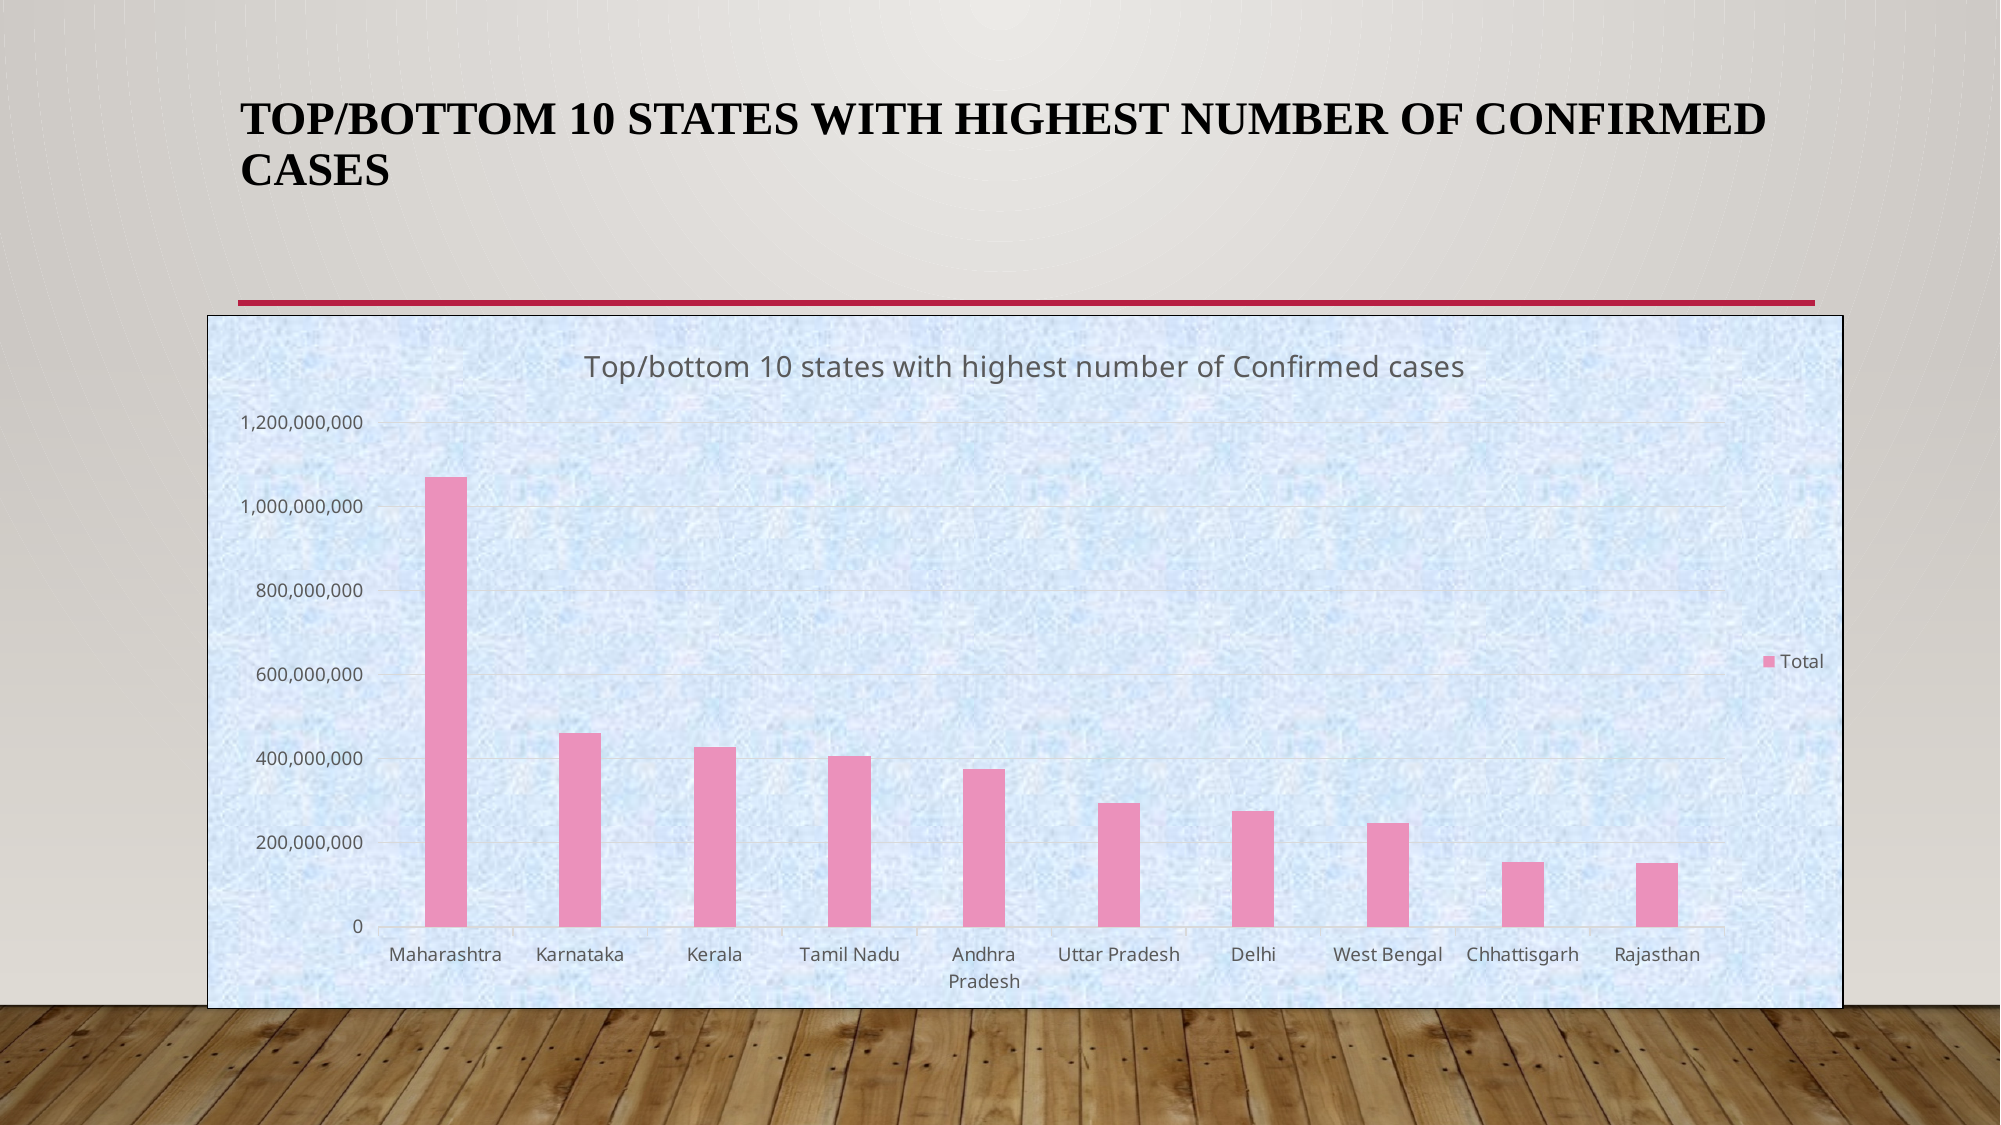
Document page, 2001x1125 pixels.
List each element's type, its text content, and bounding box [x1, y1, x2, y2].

chart [206, 314, 1844, 1010]
title Top/bottom 10 states with highest number of Confirmed cases [225, 86, 1801, 259]
picture [0, 1005, 2000, 1125]
